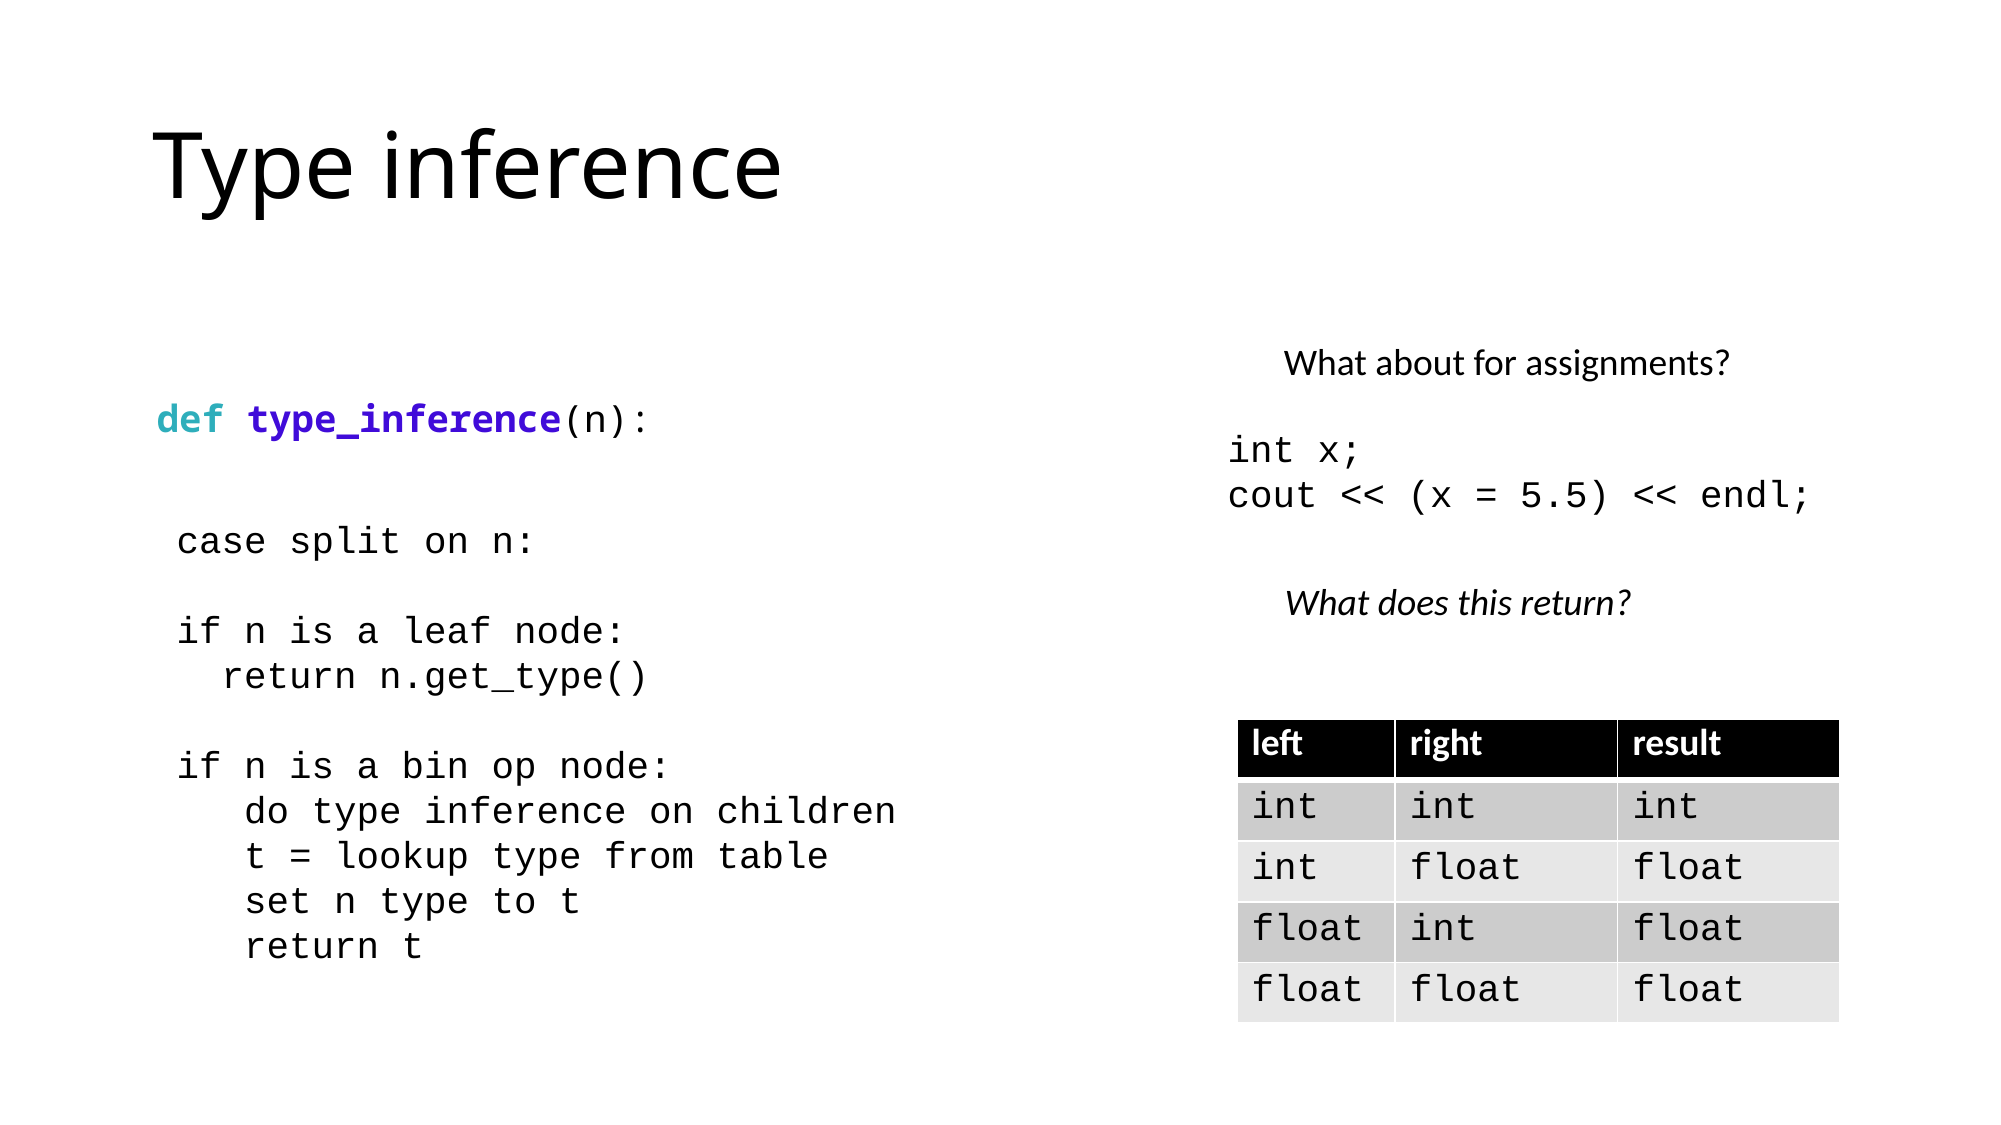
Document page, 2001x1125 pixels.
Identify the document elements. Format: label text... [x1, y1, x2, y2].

table_header result [1618, 720, 1839, 777]
table_cell float [1618, 963, 1839, 1022]
table_header left [1238, 720, 1394, 777]
table_header right [1396, 720, 1617, 777]
table_cell int [1396, 903, 1617, 962]
table_cell float [1238, 963, 1394, 1022]
table_cell float [1618, 903, 1839, 962]
table_cell int [1618, 783, 1839, 840]
table_cell float [1618, 842, 1839, 901]
table_cell float [1396, 842, 1617, 901]
title Type inference [137, 59, 1863, 278]
table_cell float [1238, 903, 1394, 962]
table_cell int [1238, 842, 1394, 901]
text_box int x; cout << (x = 5.5) << endl; [1212, 417, 1828, 523]
text_box What about for assignments? [1269, 330, 1747, 390]
table_cell float [1396, 963, 1617, 1022]
text_box case split on n: if n is a leaf node: return n.get_type() if n is a bin op node: do type inference on children t = lookup type from table set n type to t return t [161, 508, 980, 973]
table_cell int [1238, 783, 1394, 840]
table_cell int [1396, 783, 1617, 840]
text_box def type_inference(n): [141, 387, 667, 448]
text_box What does this return? [1270, 570, 1648, 631]
